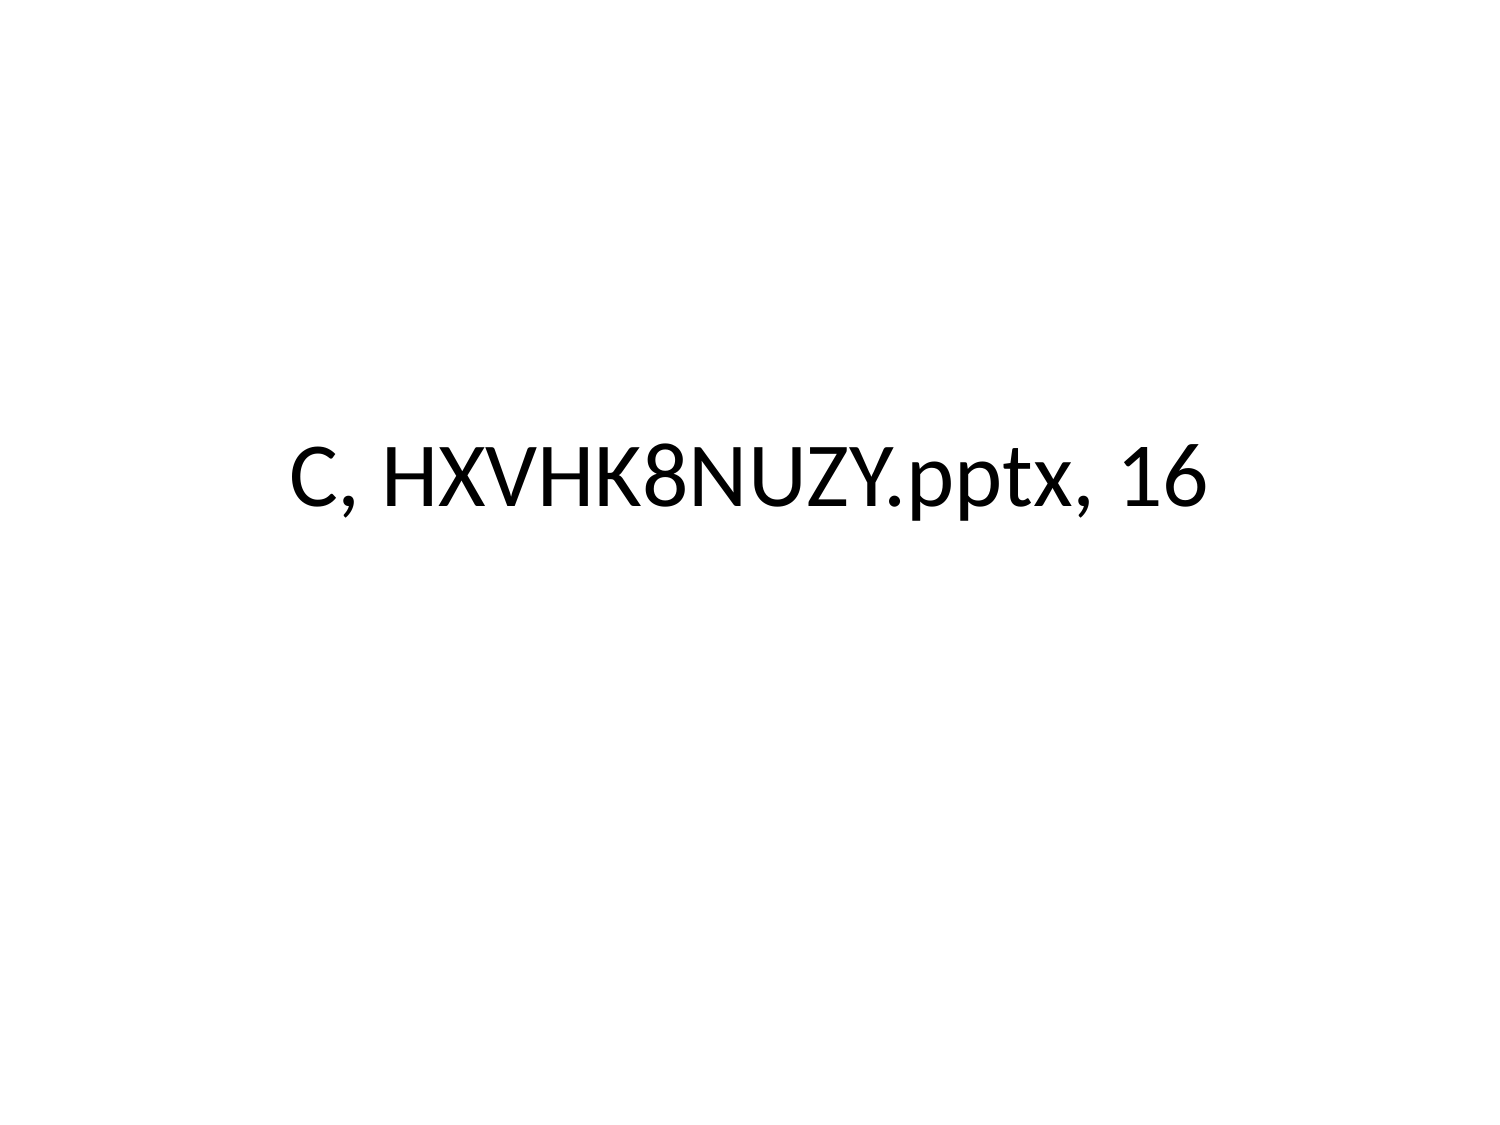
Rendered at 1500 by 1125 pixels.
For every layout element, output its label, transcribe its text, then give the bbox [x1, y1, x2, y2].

title C, HXVHK8NUZY.pptx, 16 [112, 349, 1388, 591]
